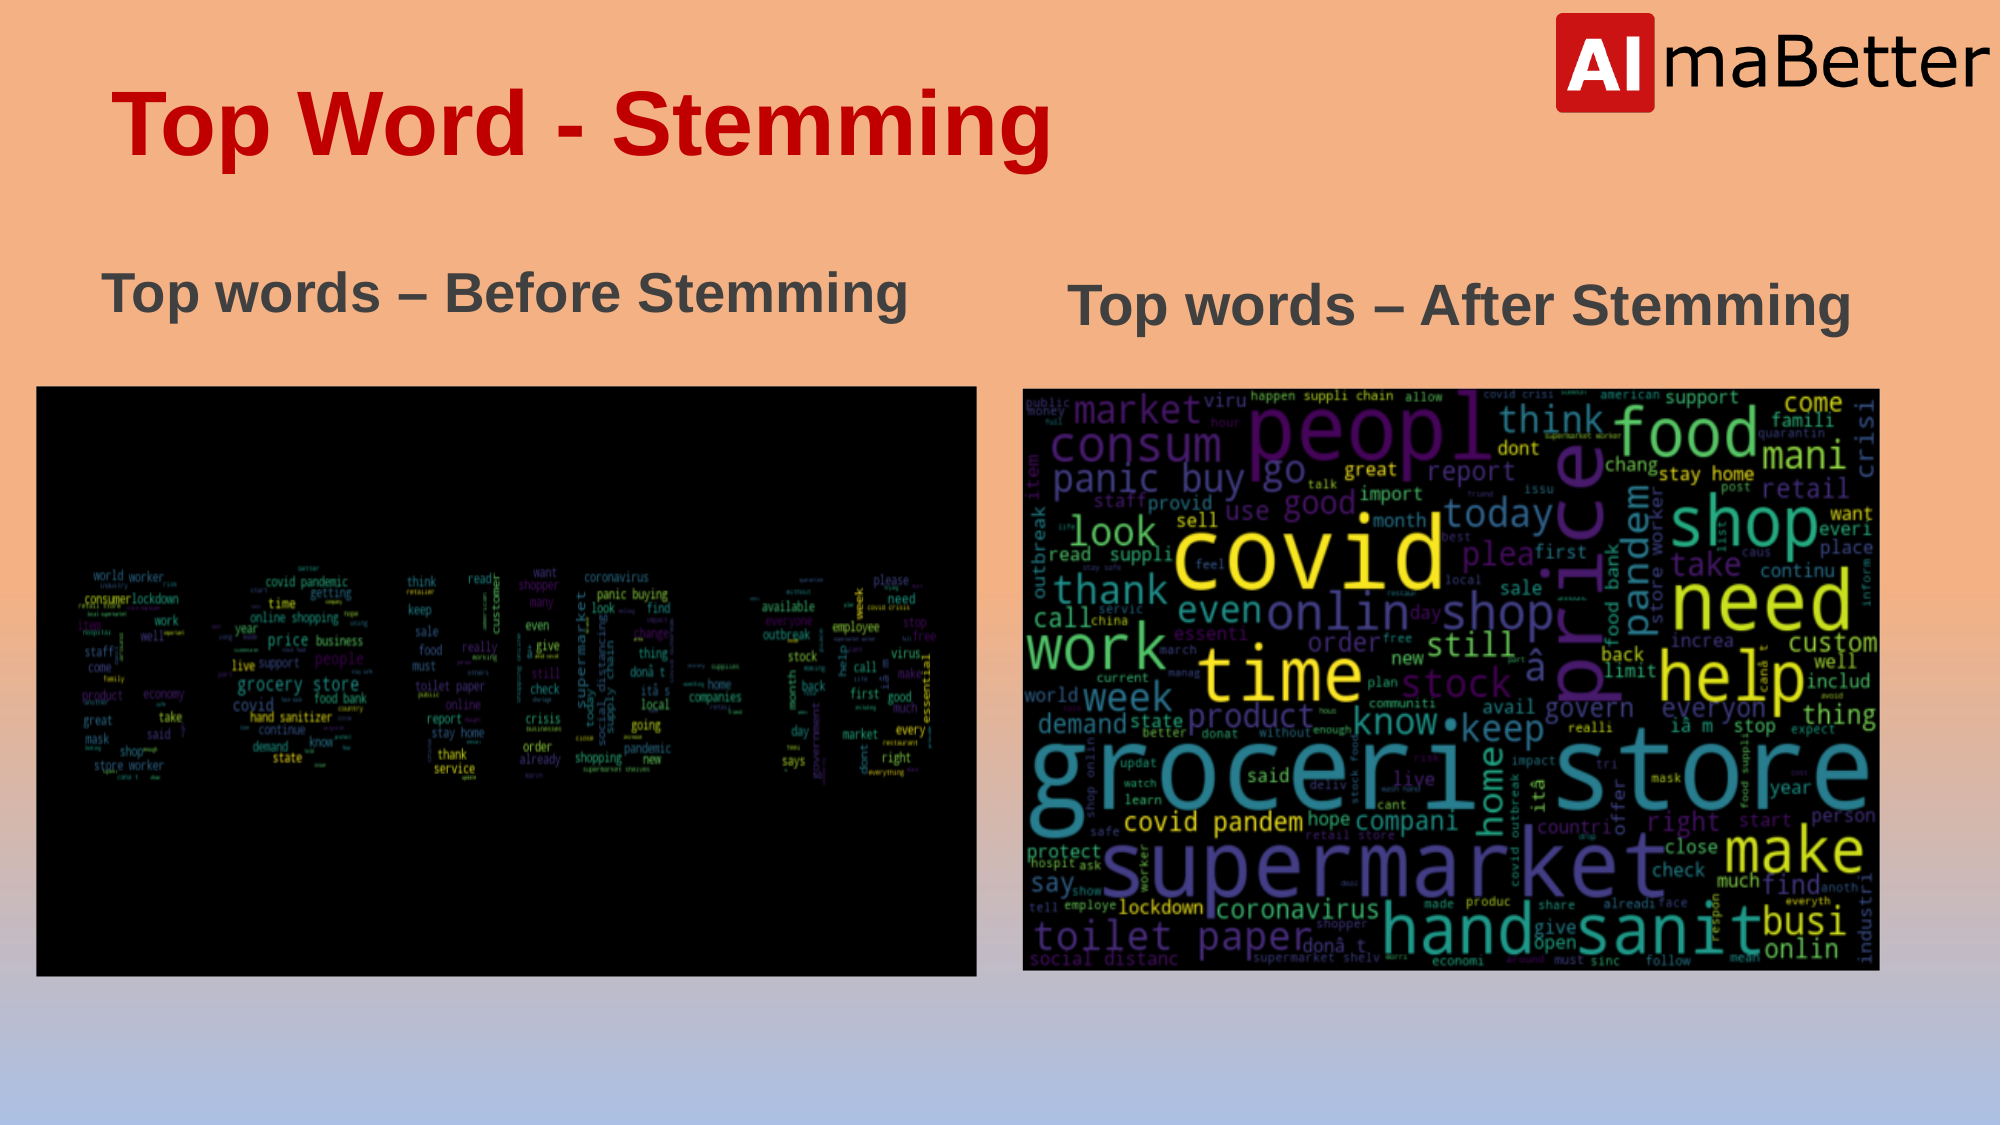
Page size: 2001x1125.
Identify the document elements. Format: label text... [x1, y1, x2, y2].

picture [1556, 5, 1990, 116]
title Top Word - Stemming [96, 40, 1822, 210]
list Top words – After Stemming [1052, 245, 1903, 347]
list Top words – Before Stemming [86, 231, 933, 333]
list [28, 377, 984, 988]
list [1012, 377, 1891, 983]
